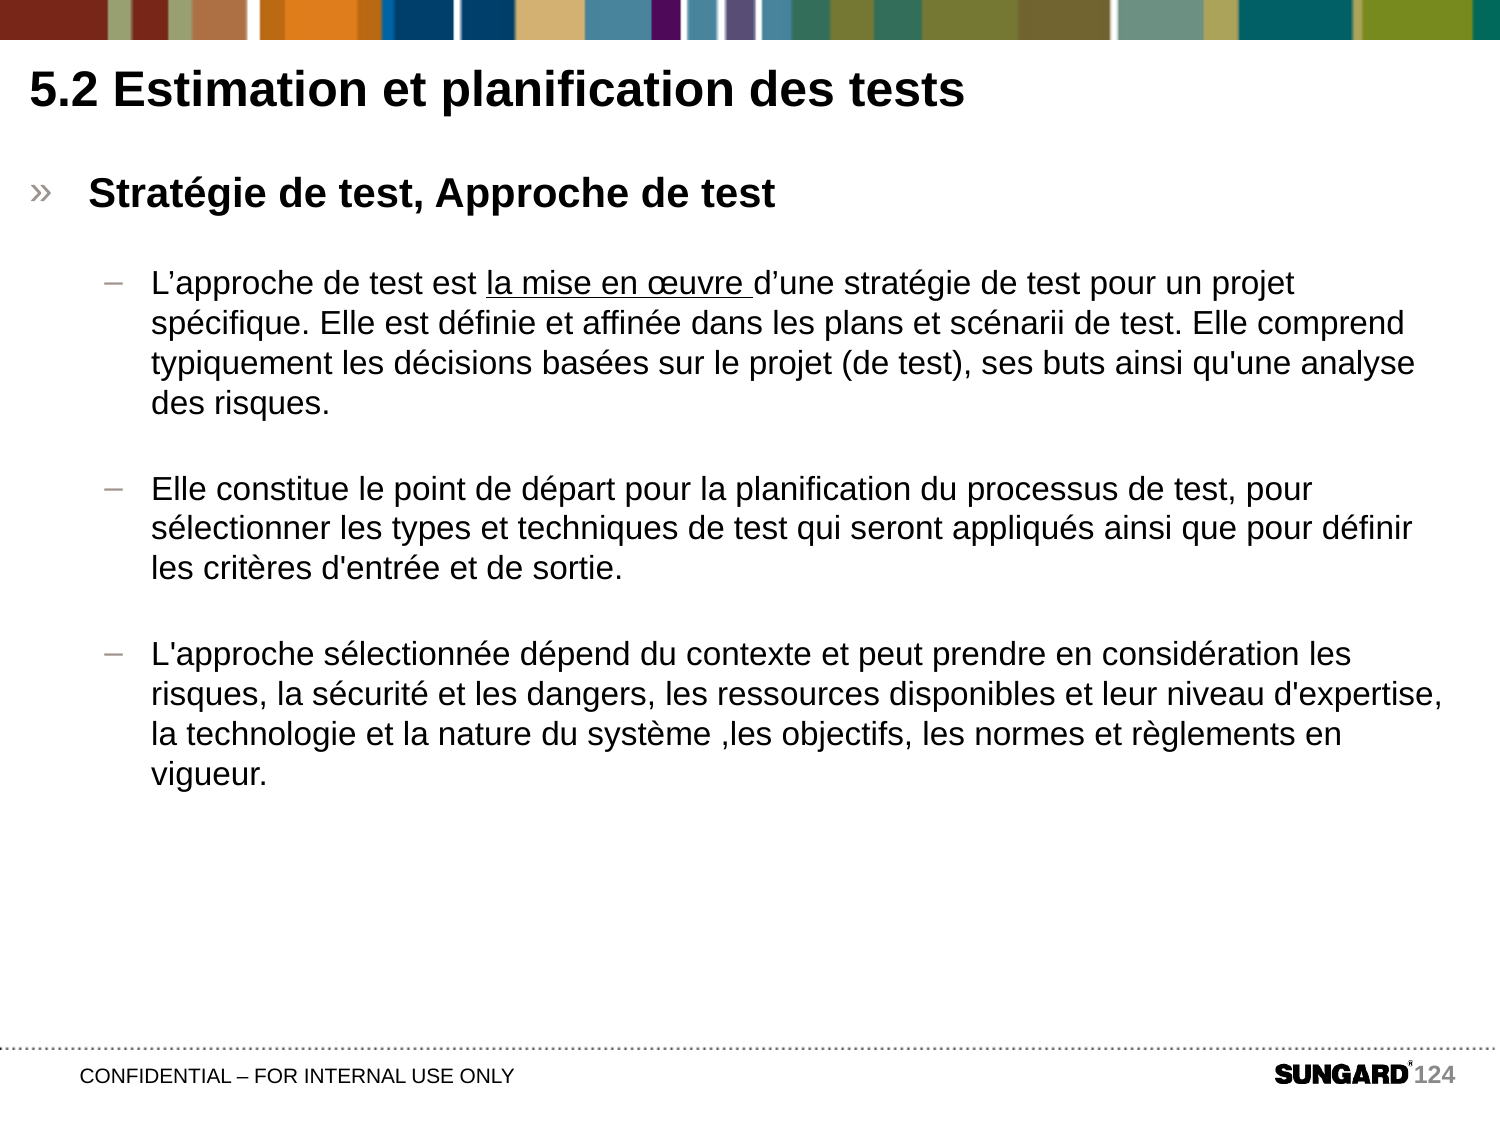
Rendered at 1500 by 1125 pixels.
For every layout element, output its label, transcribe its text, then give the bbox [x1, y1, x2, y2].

text_box 124 [1396, 1058, 1456, 1088]
list Stratégie de test, Approche de test L’approche de test est la mise en œuvre d’une stratégie de test pour un projet spécifique. Elle est définie et affinée dans les plans et scénarii de test. Elle comprend typiquement les décisions basées sur le projet (de test), ses buts ainsi qu'une analyse des risques. Elle constitue le point de départ pour la planification du processus de test, pour sélectionner les types et techniques de test qui seront appliqués ainsi que pour définir les critères d'entrée et de sortie. L'approche sélectionnée dépend du contexte et peut prendre en considération les risques, la sécurité et les dangers, les ressources disponibles et leur niveau d'expertise, la technologie et la nature du système ,les objectifs, les normes et règlements en vigueur. [29, 165, 1456, 1022]
picture [0, 0, 1500, 40]
picture [1275, 1060, 1396, 1084]
picture [0, 1043, 1500, 1050]
title 5.2 Estimation et planification des tests [29, 55, 1456, 146]
